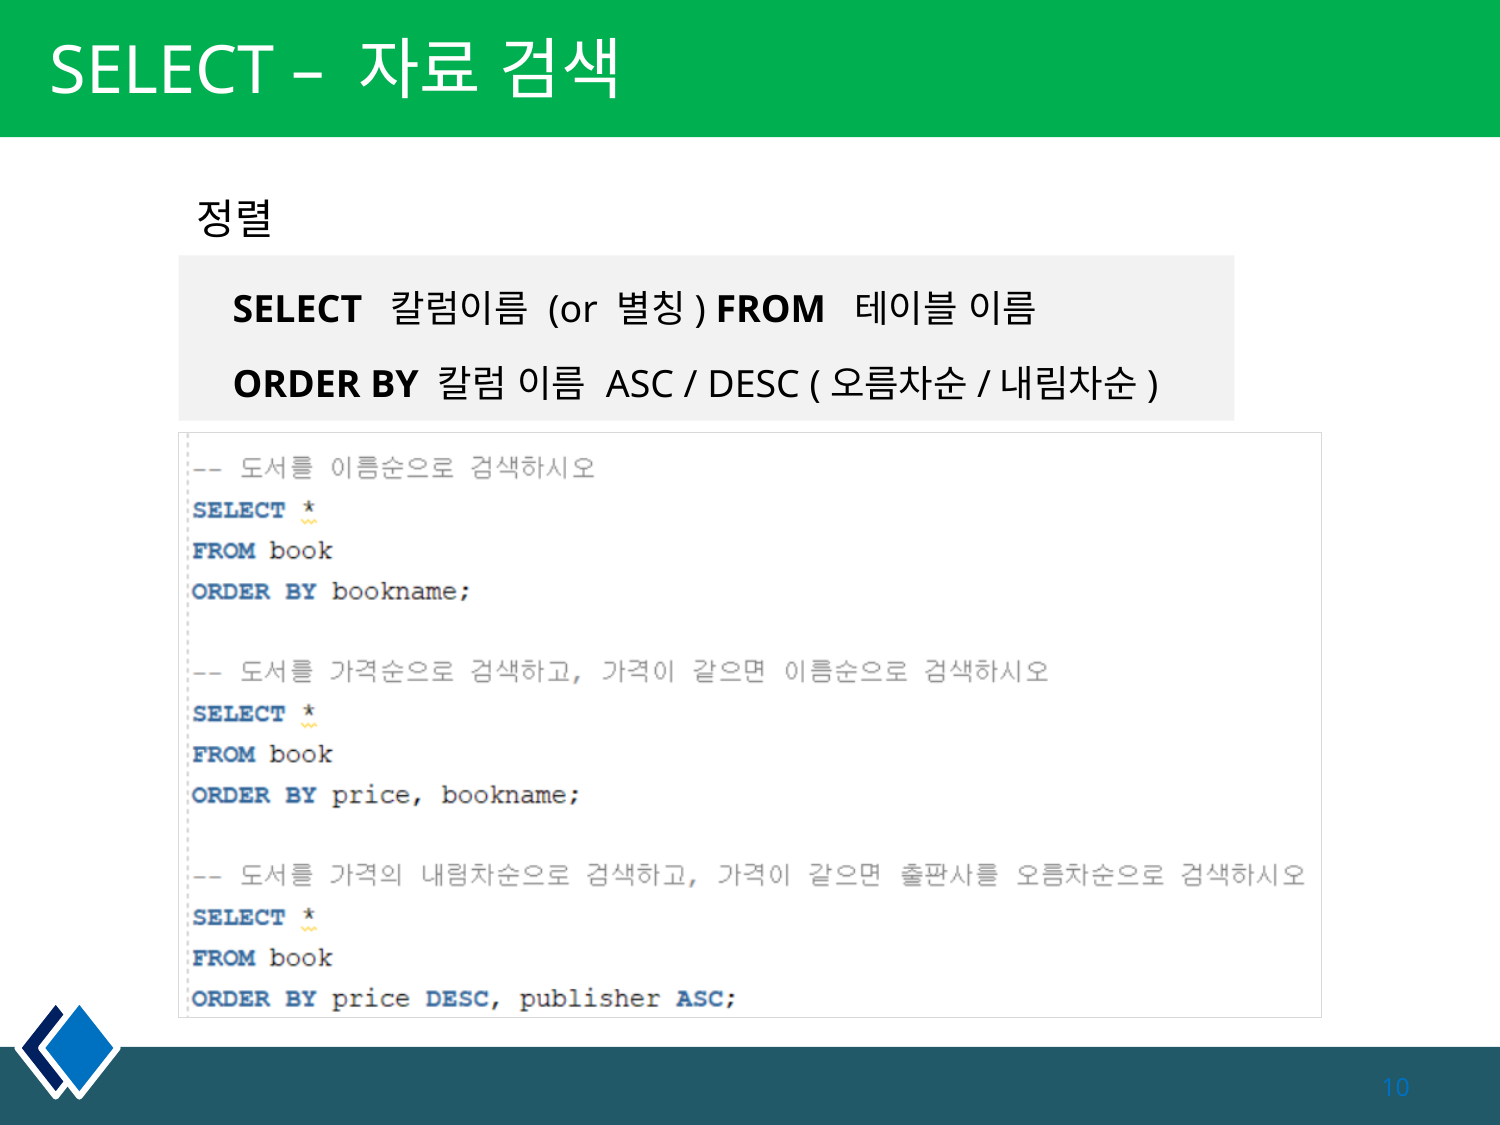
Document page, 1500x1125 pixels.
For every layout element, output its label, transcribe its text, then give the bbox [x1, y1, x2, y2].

picture [178, 432, 1322, 1018]
slide_number 10 [1340, 1058, 1425, 1119]
text_box SELECT 칼럼이름 (or 별칭) FROM 테이블 이름 ORDER BY 칼럼 이름 ASC / DESC (오름차순/내림차순) [178, 255, 1235, 421]
title SELECT – 자료 검색 [0, 0, 939, 138]
list 정렬 [181, 160, 346, 244]
